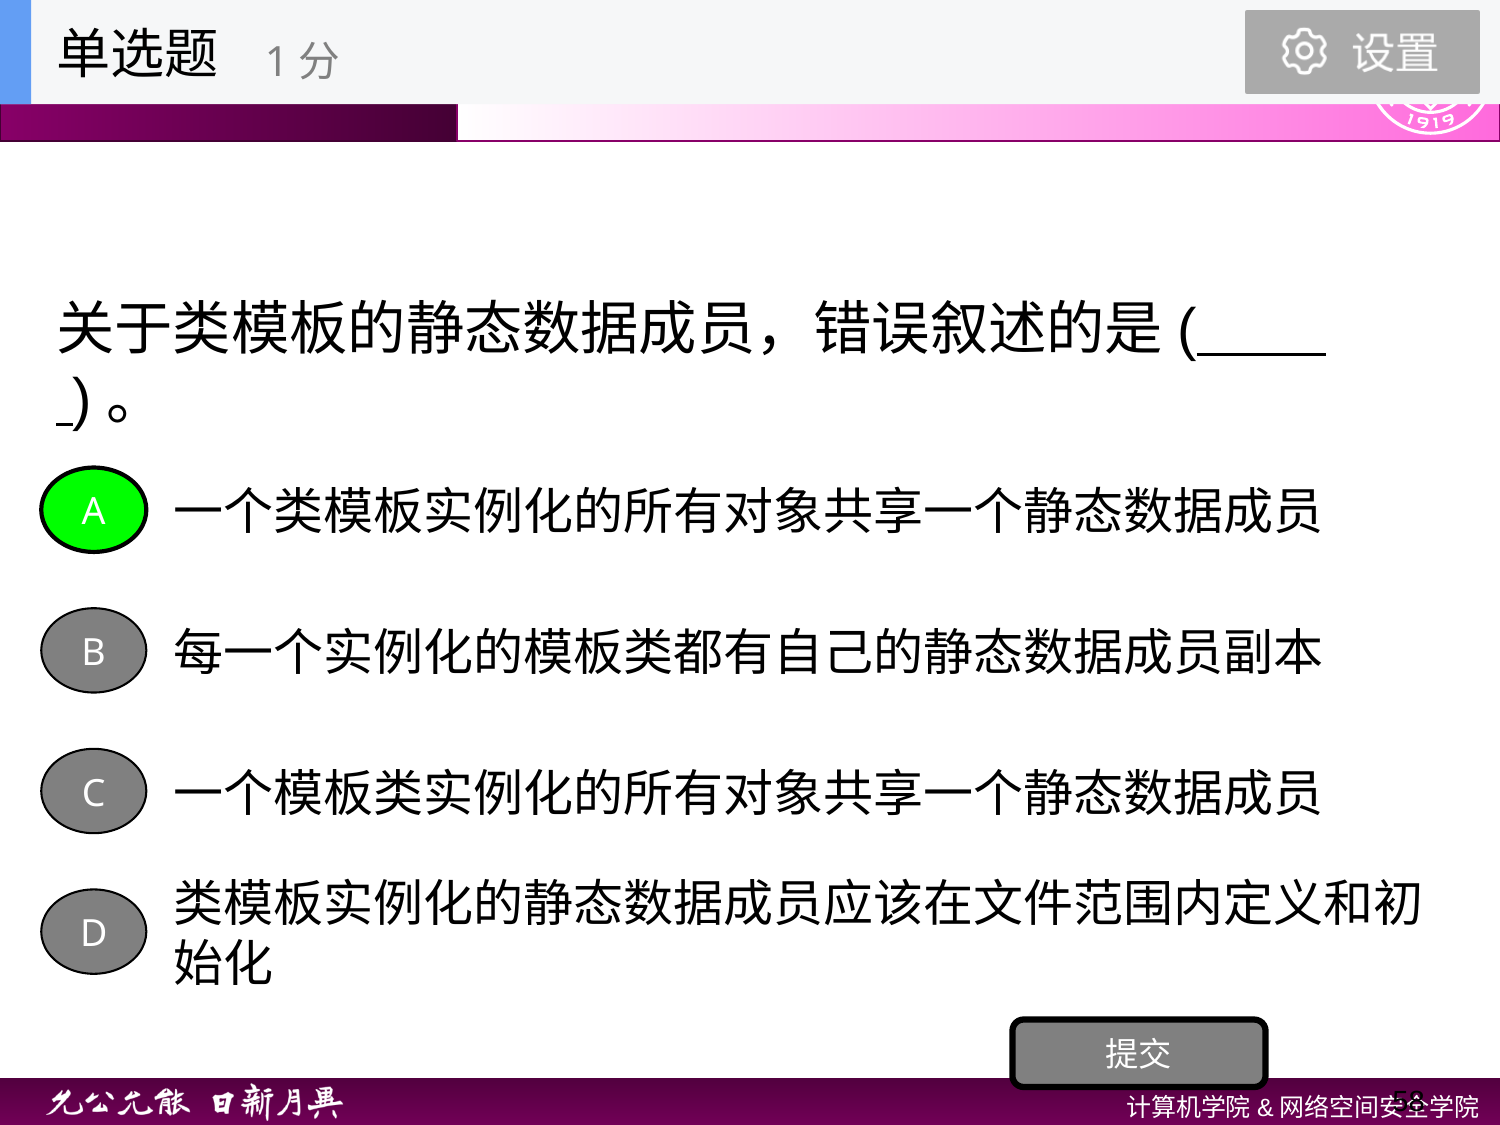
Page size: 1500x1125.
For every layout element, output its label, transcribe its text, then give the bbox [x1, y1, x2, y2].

text_box 关于类模板的静态数据成员，错误叙述的是( )。 [41, 267, 1350, 456]
text_box C [39, 746, 149, 836]
text_box 提交 [1010, 1017, 1268, 1090]
text_box B [39, 606, 149, 695]
text_box 一个模板类实例化的所有对象共享一个静态数据成员 [158, 738, 1467, 844]
text_box 类模板实例化的静态数据成员应该在文件范围内定义和初始化 [158, 878, 1467, 985]
picture [1245, 10, 1480, 94]
text_box 每一个实例化的模板类都有自己的静态数据成员副本 [158, 597, 1467, 703]
text_box 一个类模板实例化的所有对象共享一个静态数据成员 [158, 456, 1467, 563]
picture [35, 1081, 356, 1122]
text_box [0, 0, 1500, 105]
text_box D [39, 887, 149, 976]
text_box A [39, 465, 149, 555]
slide_number 58 [1377, 1074, 1500, 1125]
